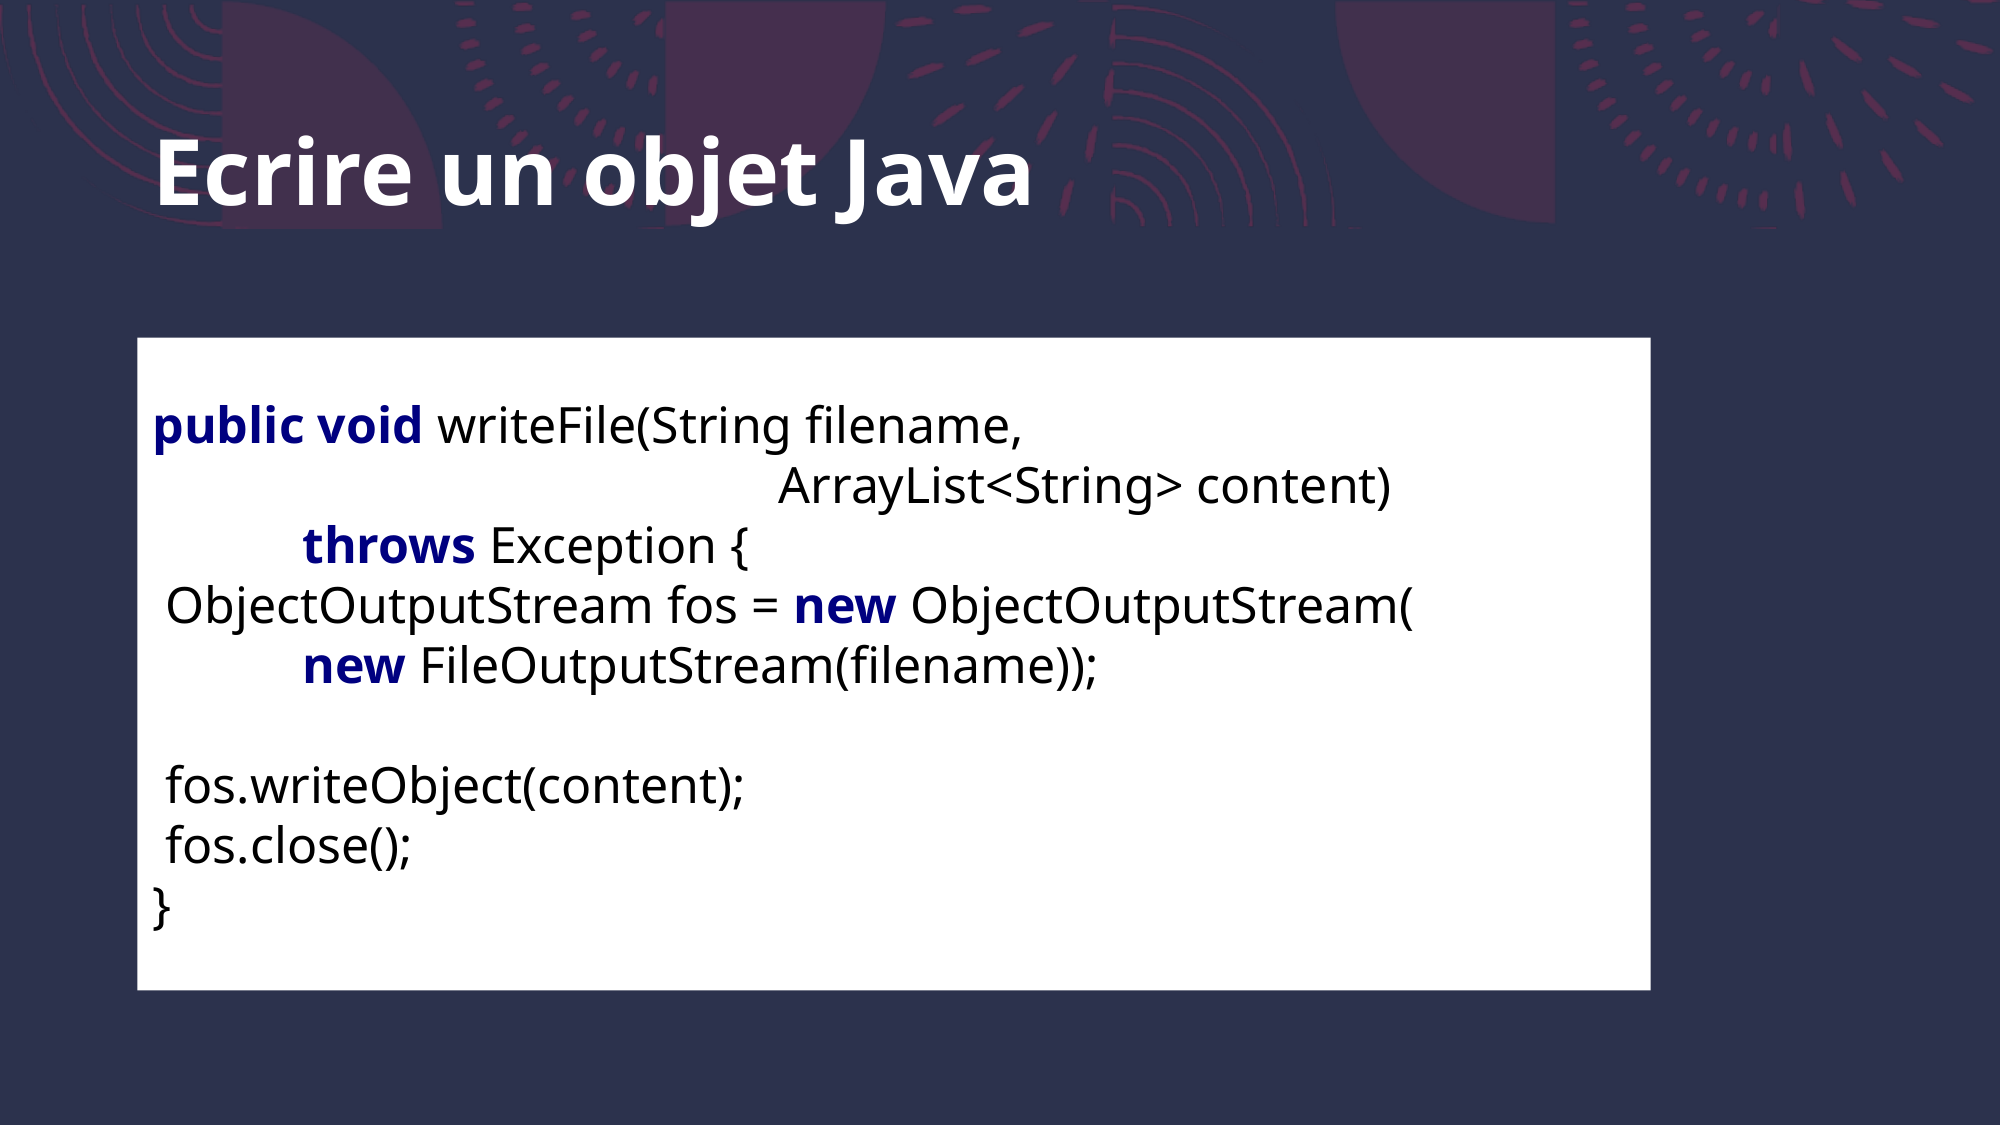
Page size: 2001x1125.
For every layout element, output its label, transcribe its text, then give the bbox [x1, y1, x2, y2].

list public void writeFile(String filename, ArrayList<String> content) throws Exception { ObjectOutputStream fos = new ObjectOutputStream( new FileOutputStream(filename)); fos.writeObject(content); fos.close(); } [137, 337, 1651, 991]
title Ecrire un objet Java [137, 60, 1863, 278]
